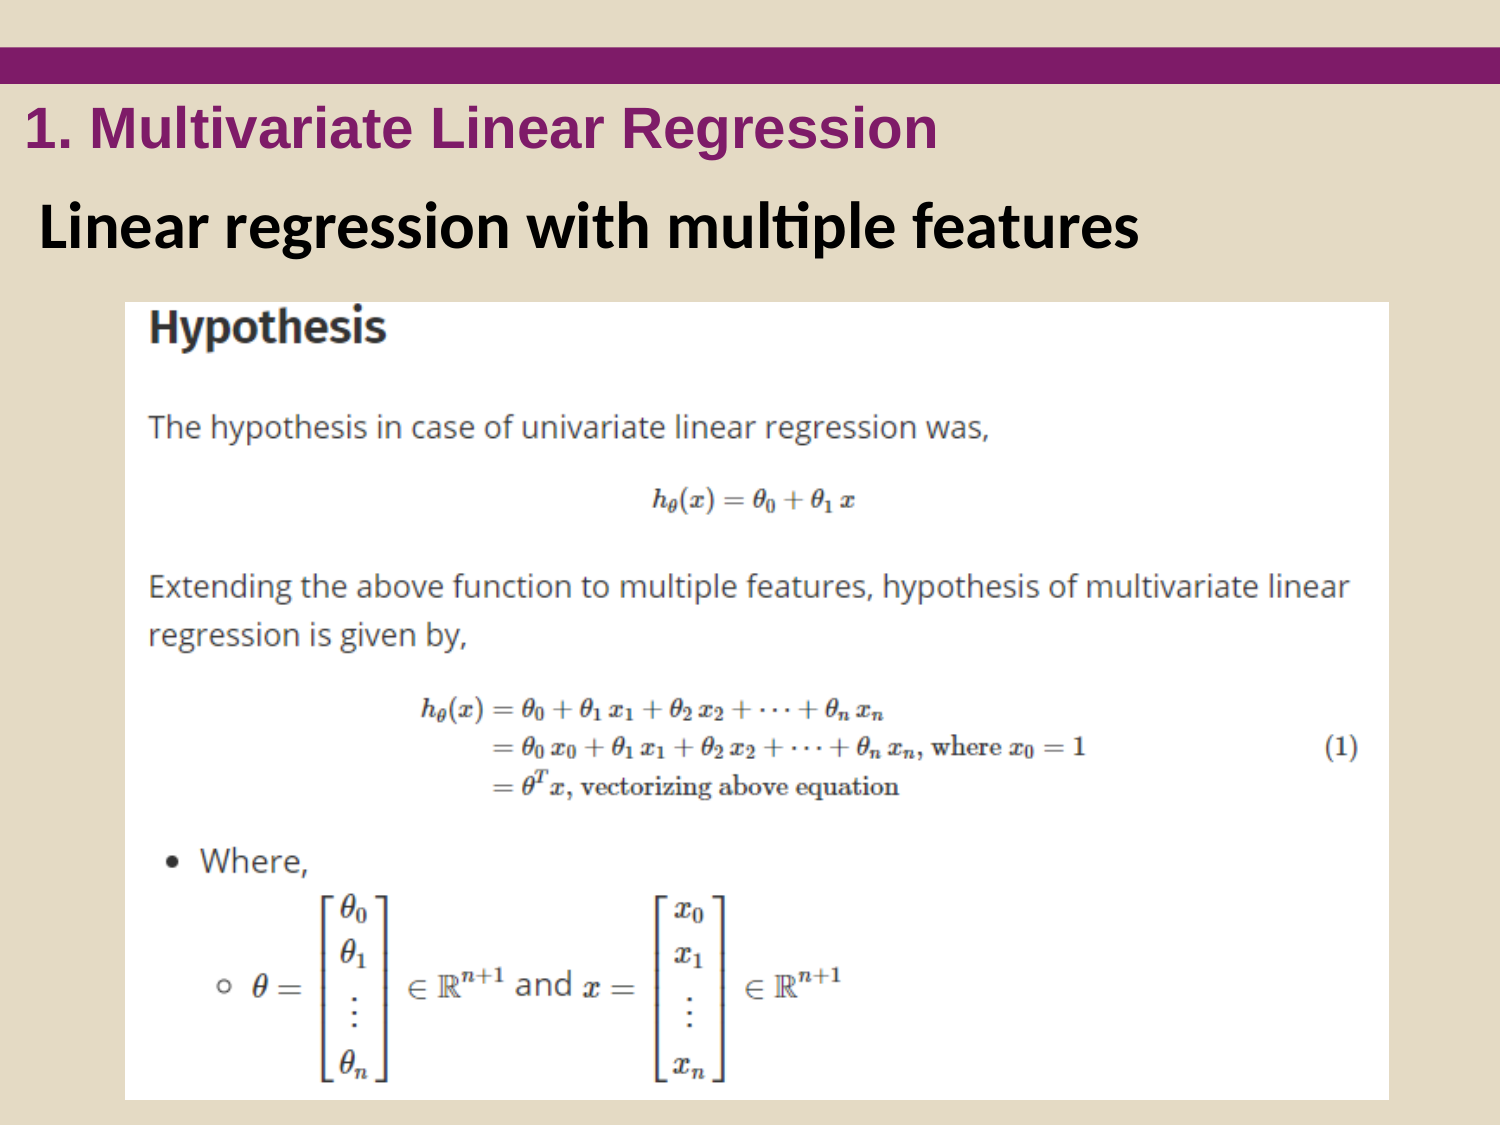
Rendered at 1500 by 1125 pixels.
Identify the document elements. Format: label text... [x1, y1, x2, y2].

picture [124, 302, 1390, 1101]
text_box 1. Multivariate Linear Regression [24, 90, 1500, 212]
text_box [0, 47, 1500, 84]
text_box Linear regression with multiple features [24, 174, 1464, 270]
